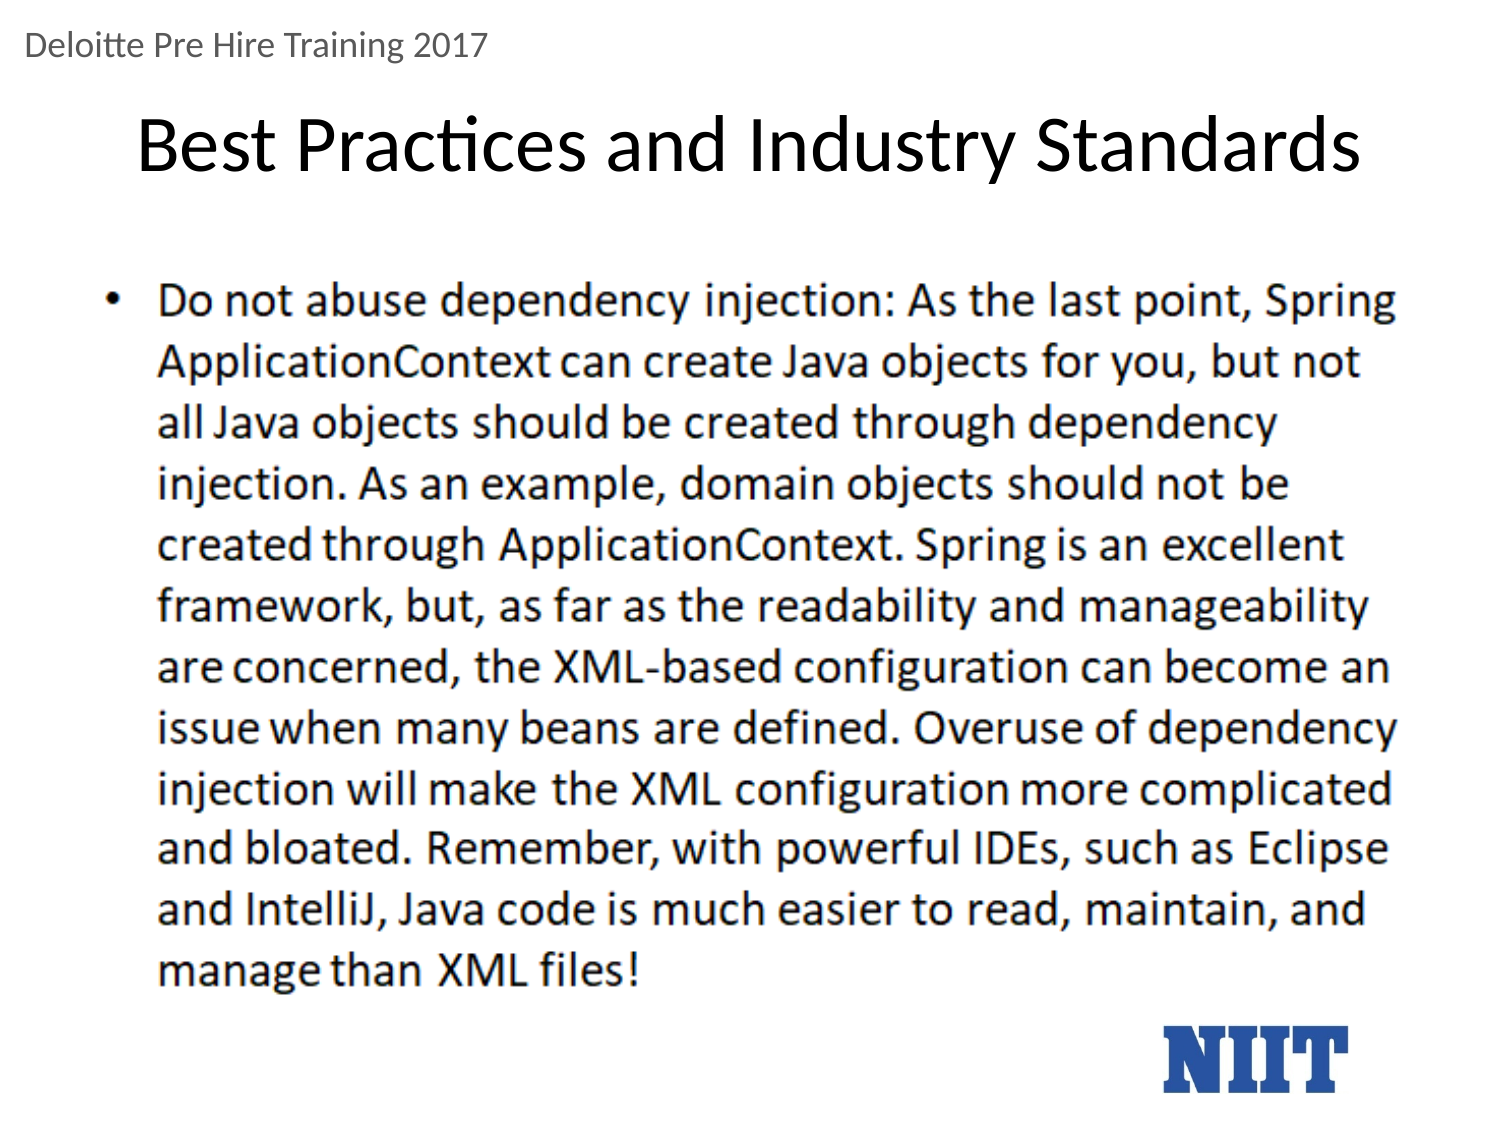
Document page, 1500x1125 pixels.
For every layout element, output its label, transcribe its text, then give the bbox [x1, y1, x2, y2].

picture [1162, 1024, 1349, 1094]
title Best Practices and Industry Standards [75, 45, 1425, 233]
picture [88, 278, 1420, 1007]
